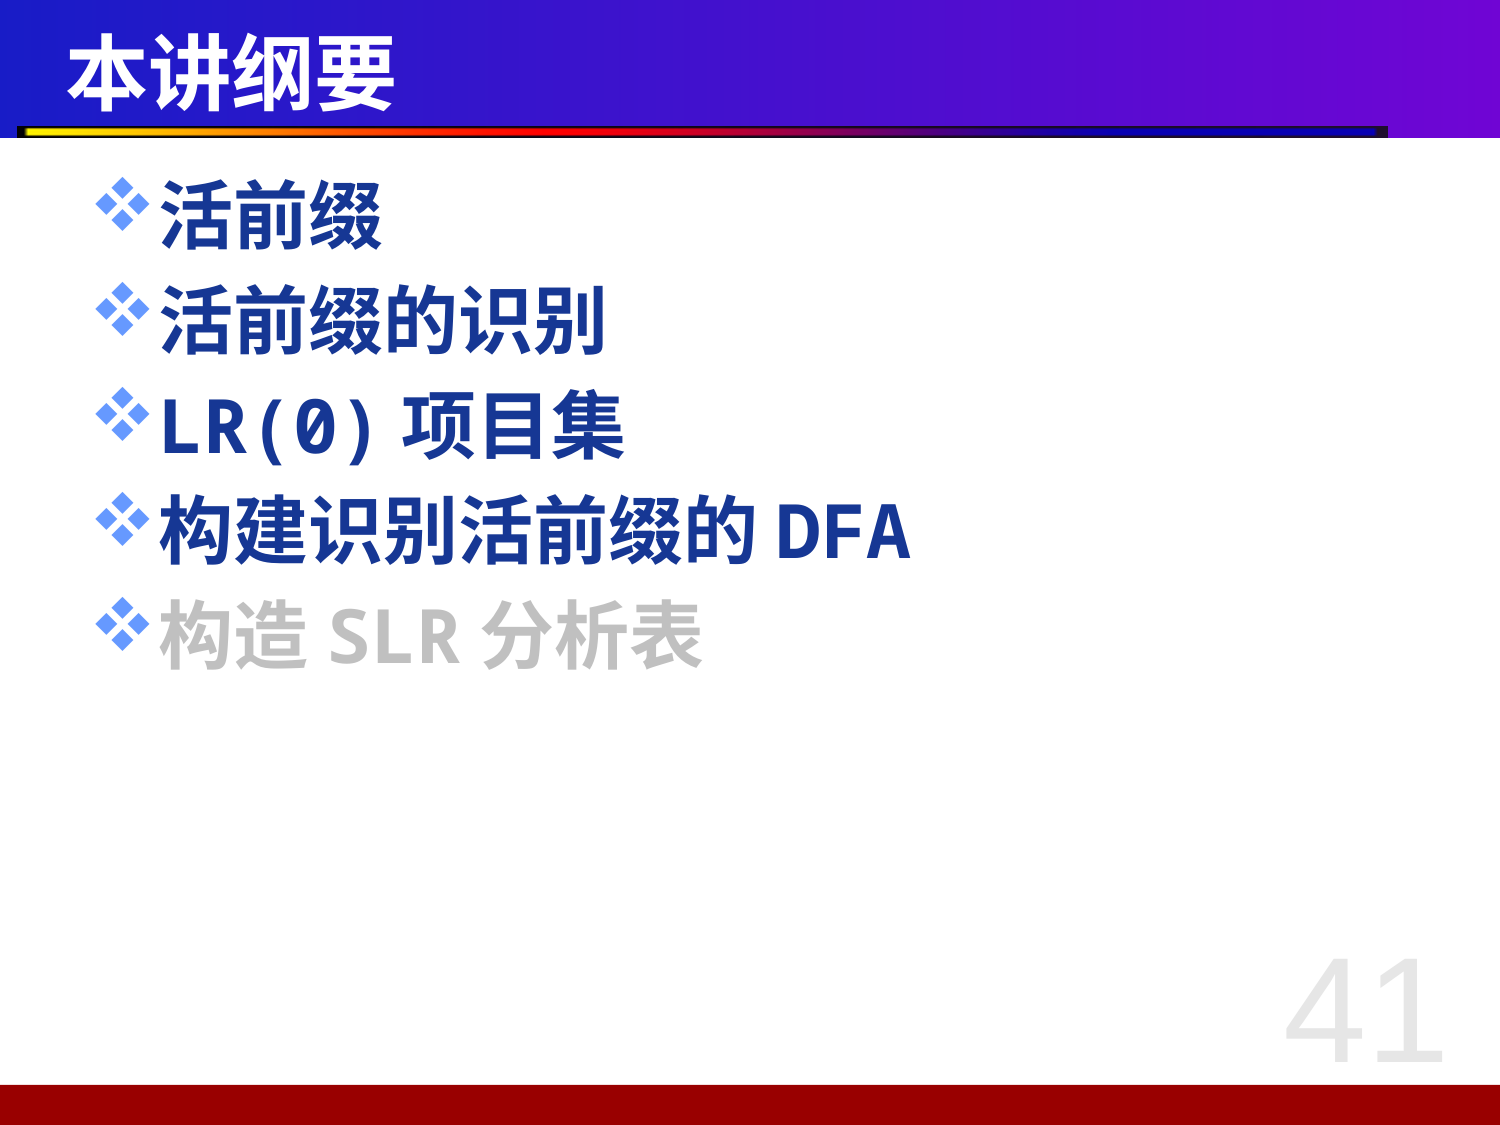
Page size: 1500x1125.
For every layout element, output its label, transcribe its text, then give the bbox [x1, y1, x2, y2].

list 活前缀 活前缀的识别 LR(0)项目集 构建识别活前缀的DFA 构造SLR分析表 [74, 160, 1426, 1023]
title 本讲纲要 [49, 24, 1438, 118]
picture [17, 126, 1388, 138]
slide_number 41 [1234, 904, 1500, 1118]
